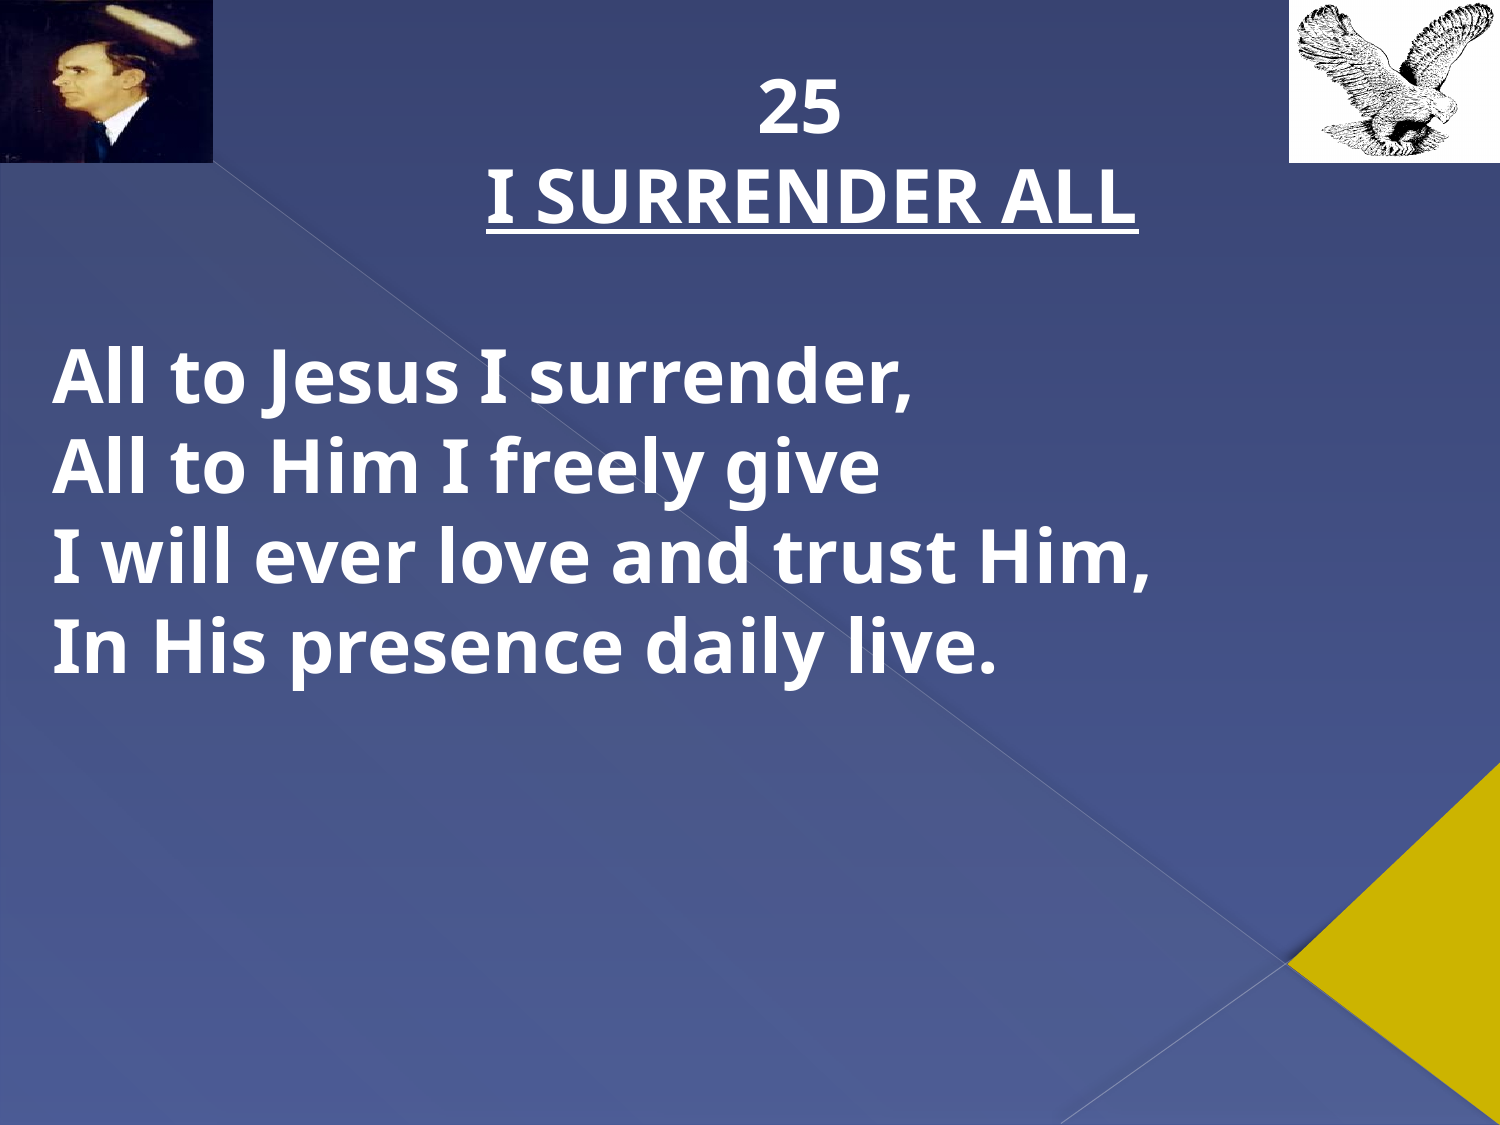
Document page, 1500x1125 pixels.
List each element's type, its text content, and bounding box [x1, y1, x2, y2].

text_box 25 I SURRENDER ALL All to Jesus I surrender, All to Him I freely give I will ever love and trust Him, In His presence daily live. [37, 51, 1500, 696]
picture [1288, 0, 1500, 163]
text_box [1285, 760, 1500, 1125]
picture [0, 0, 213, 163]
